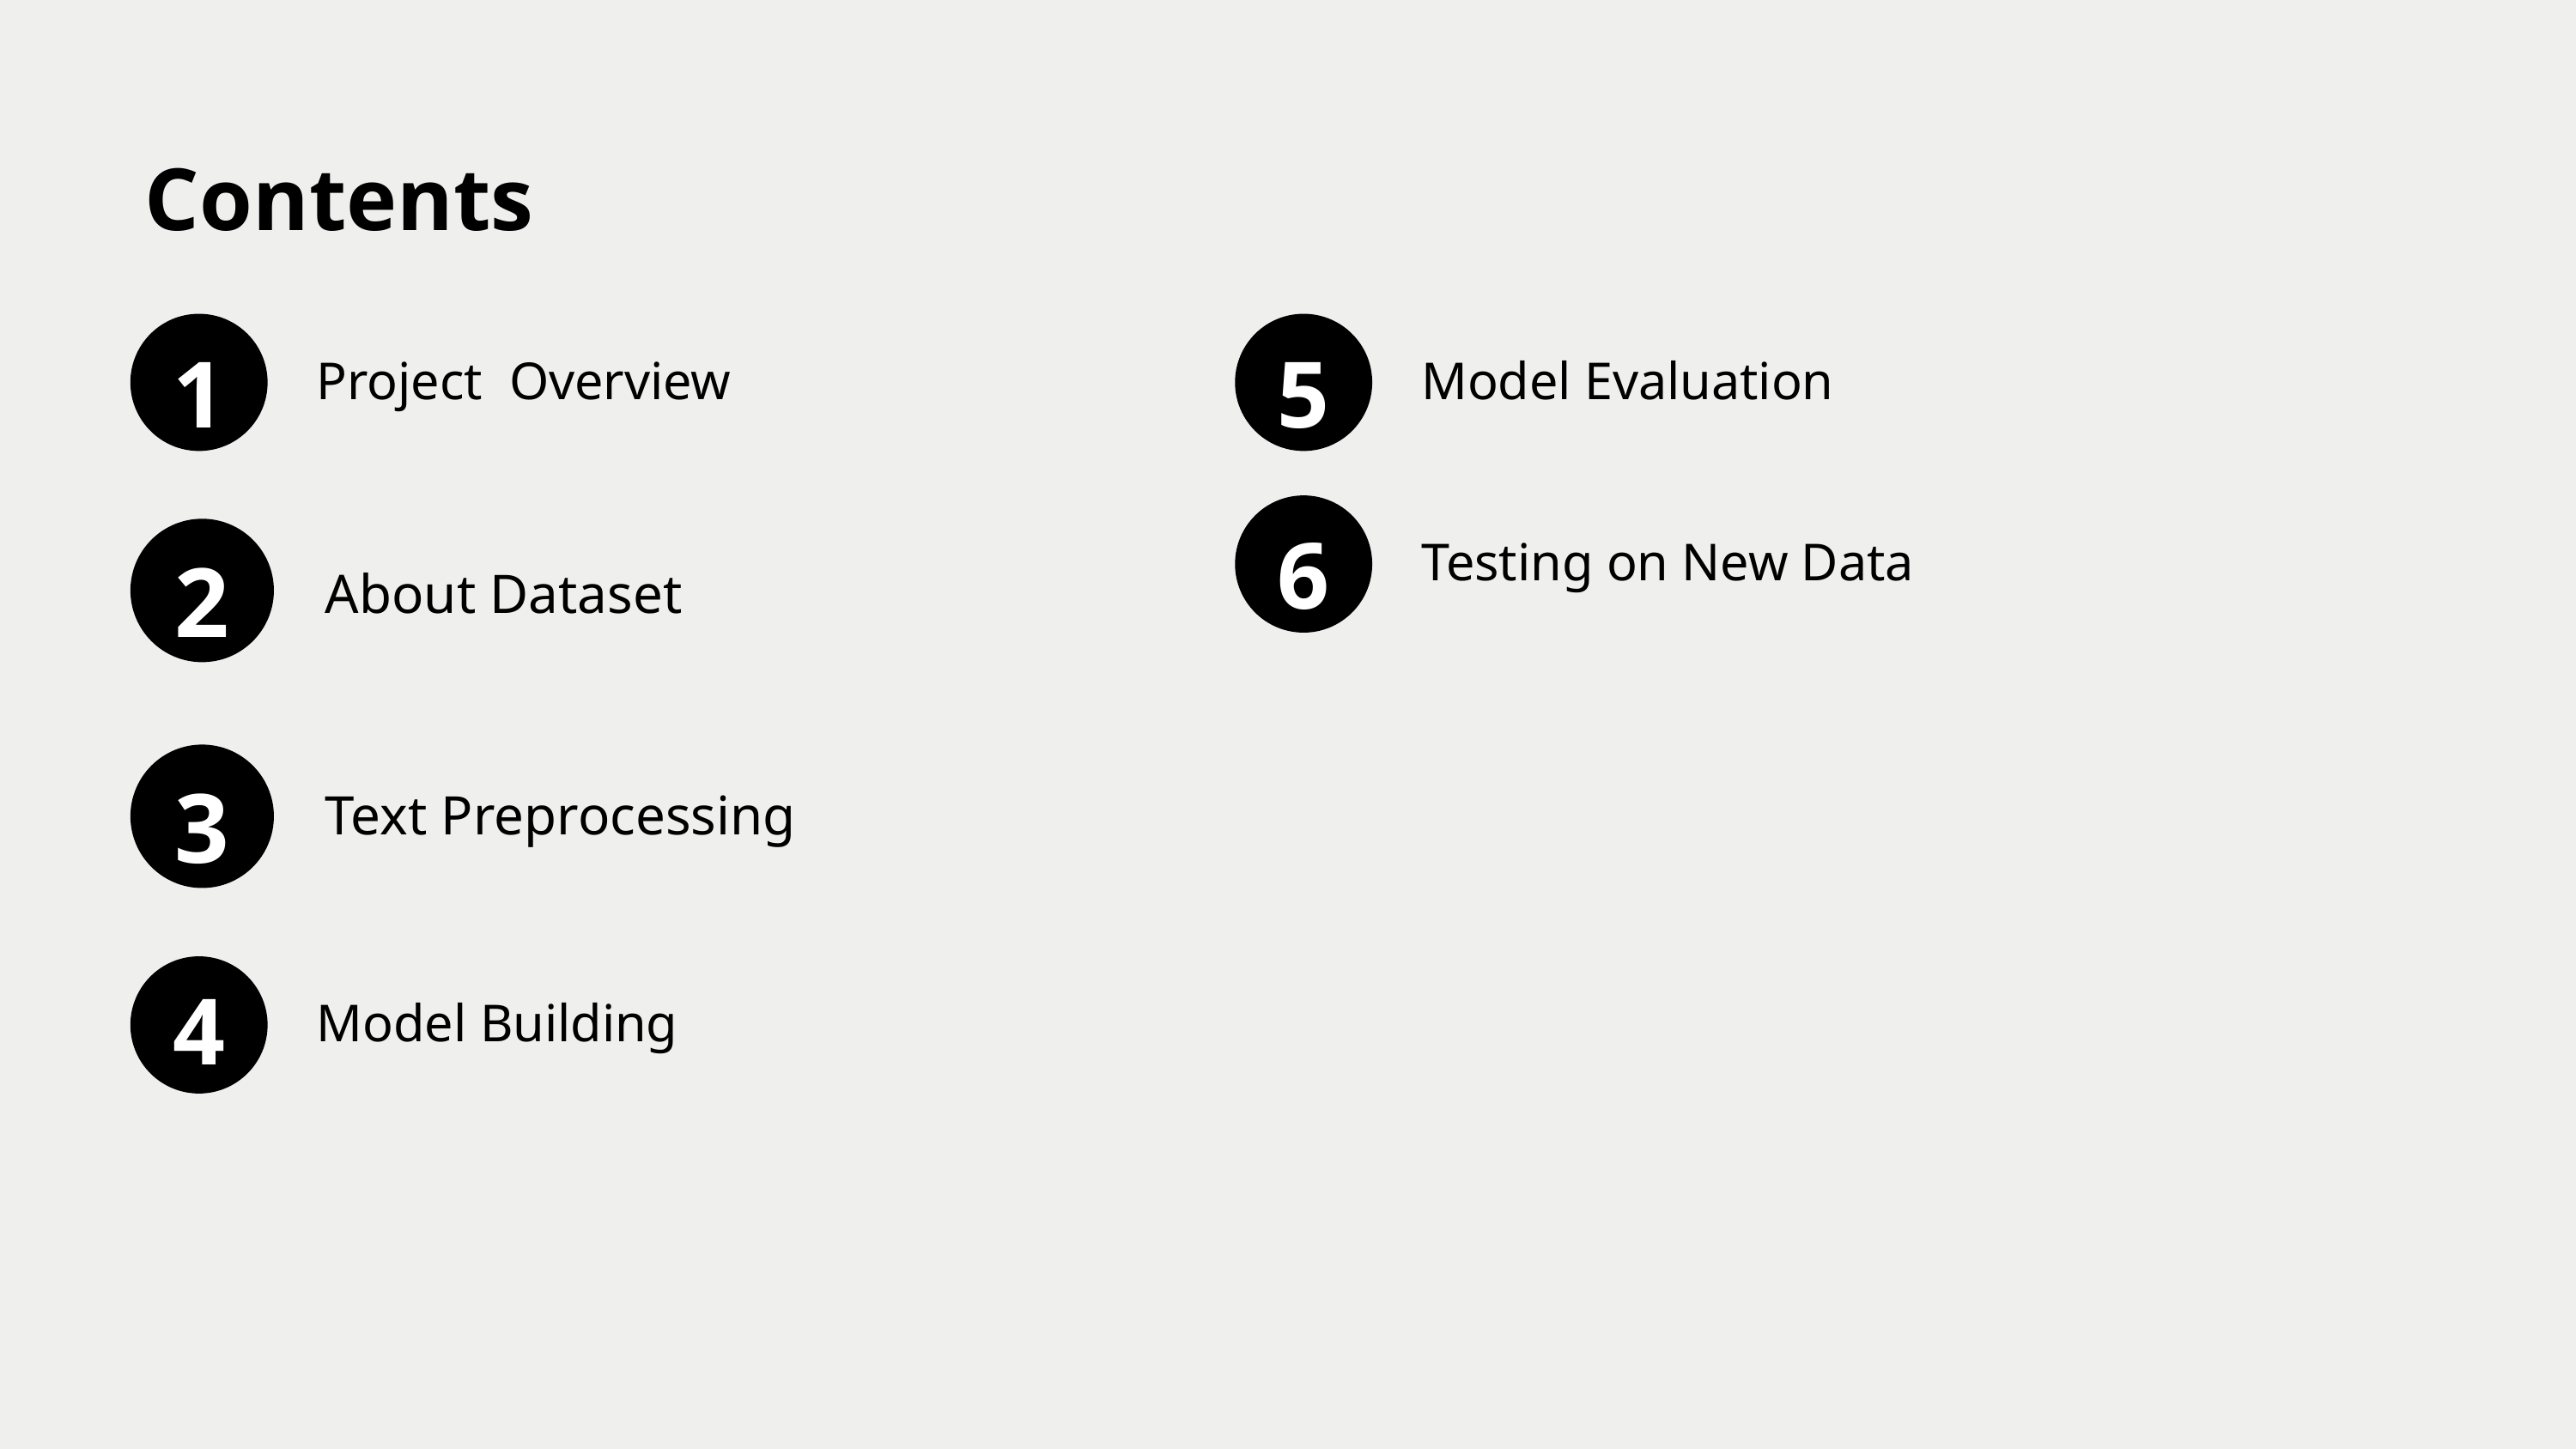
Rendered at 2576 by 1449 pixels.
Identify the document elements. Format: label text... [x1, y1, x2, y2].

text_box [130, 744, 1163, 888]
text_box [1235, 494, 2223, 634]
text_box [130, 313, 1119, 452]
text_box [130, 518, 1163, 663]
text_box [130, 955, 1119, 1094]
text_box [1235, 313, 2223, 452]
text_box Contents [144, 146, 1118, 248]
